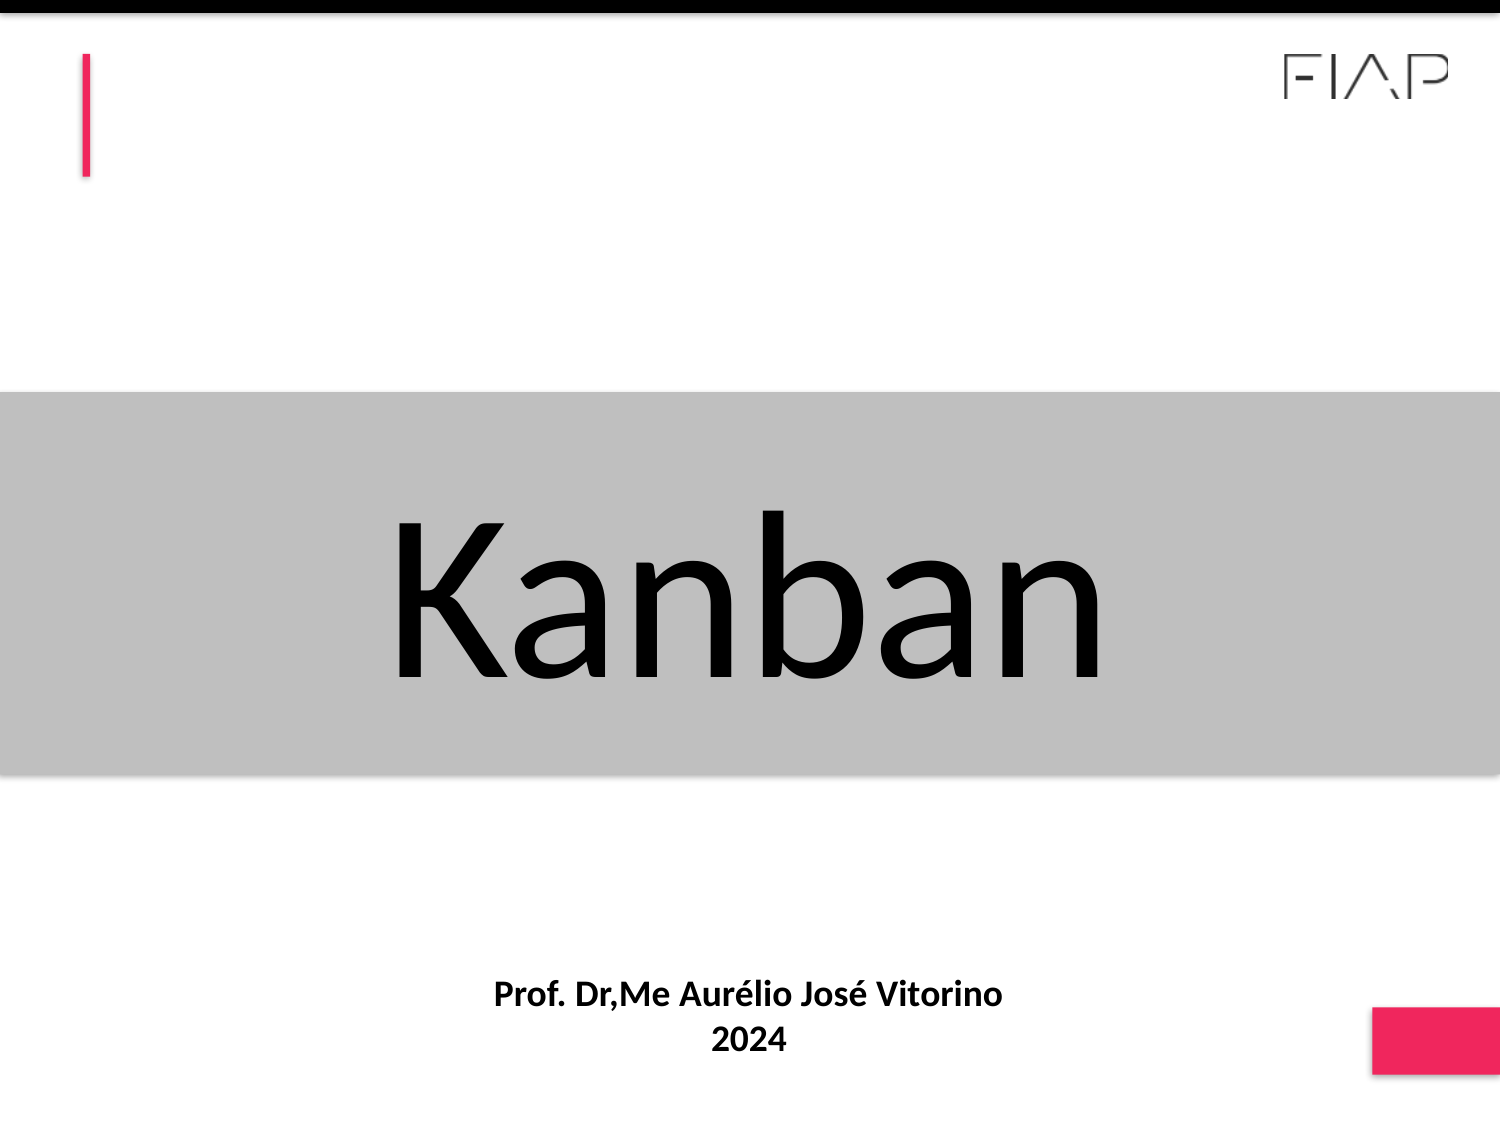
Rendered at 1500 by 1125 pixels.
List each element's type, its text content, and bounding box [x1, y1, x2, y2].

text_box Prof. Dr,Me Aurélio José Vitorino 2024 [479, 961, 1019, 1067]
picture [1283, 53, 1449, 99]
text_box [0, 0, 1500, 14]
text_box Kanban [370, 430, 1128, 733]
text_box [0, 391, 1500, 775]
text_box [1372, 1007, 1500, 1075]
text_box [82, 53, 91, 177]
